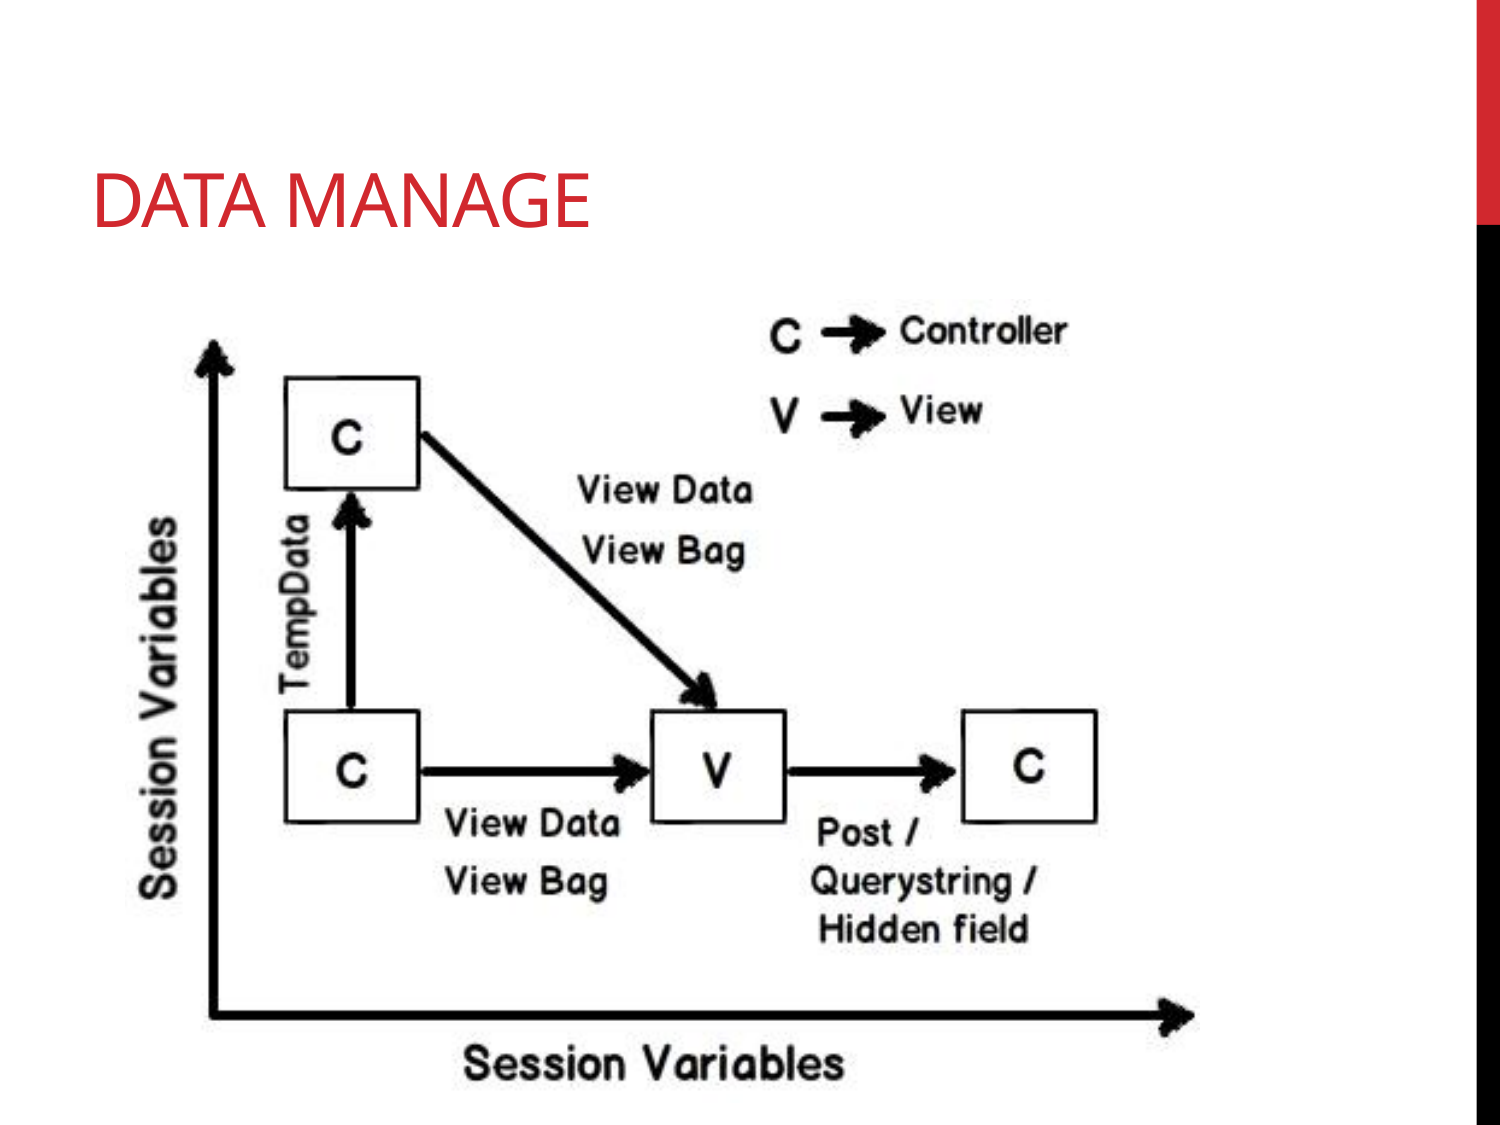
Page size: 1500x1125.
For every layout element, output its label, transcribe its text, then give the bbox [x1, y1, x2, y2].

picture [124, 299, 1201, 1104]
title Data Manage [75, 25, 1025, 250]
